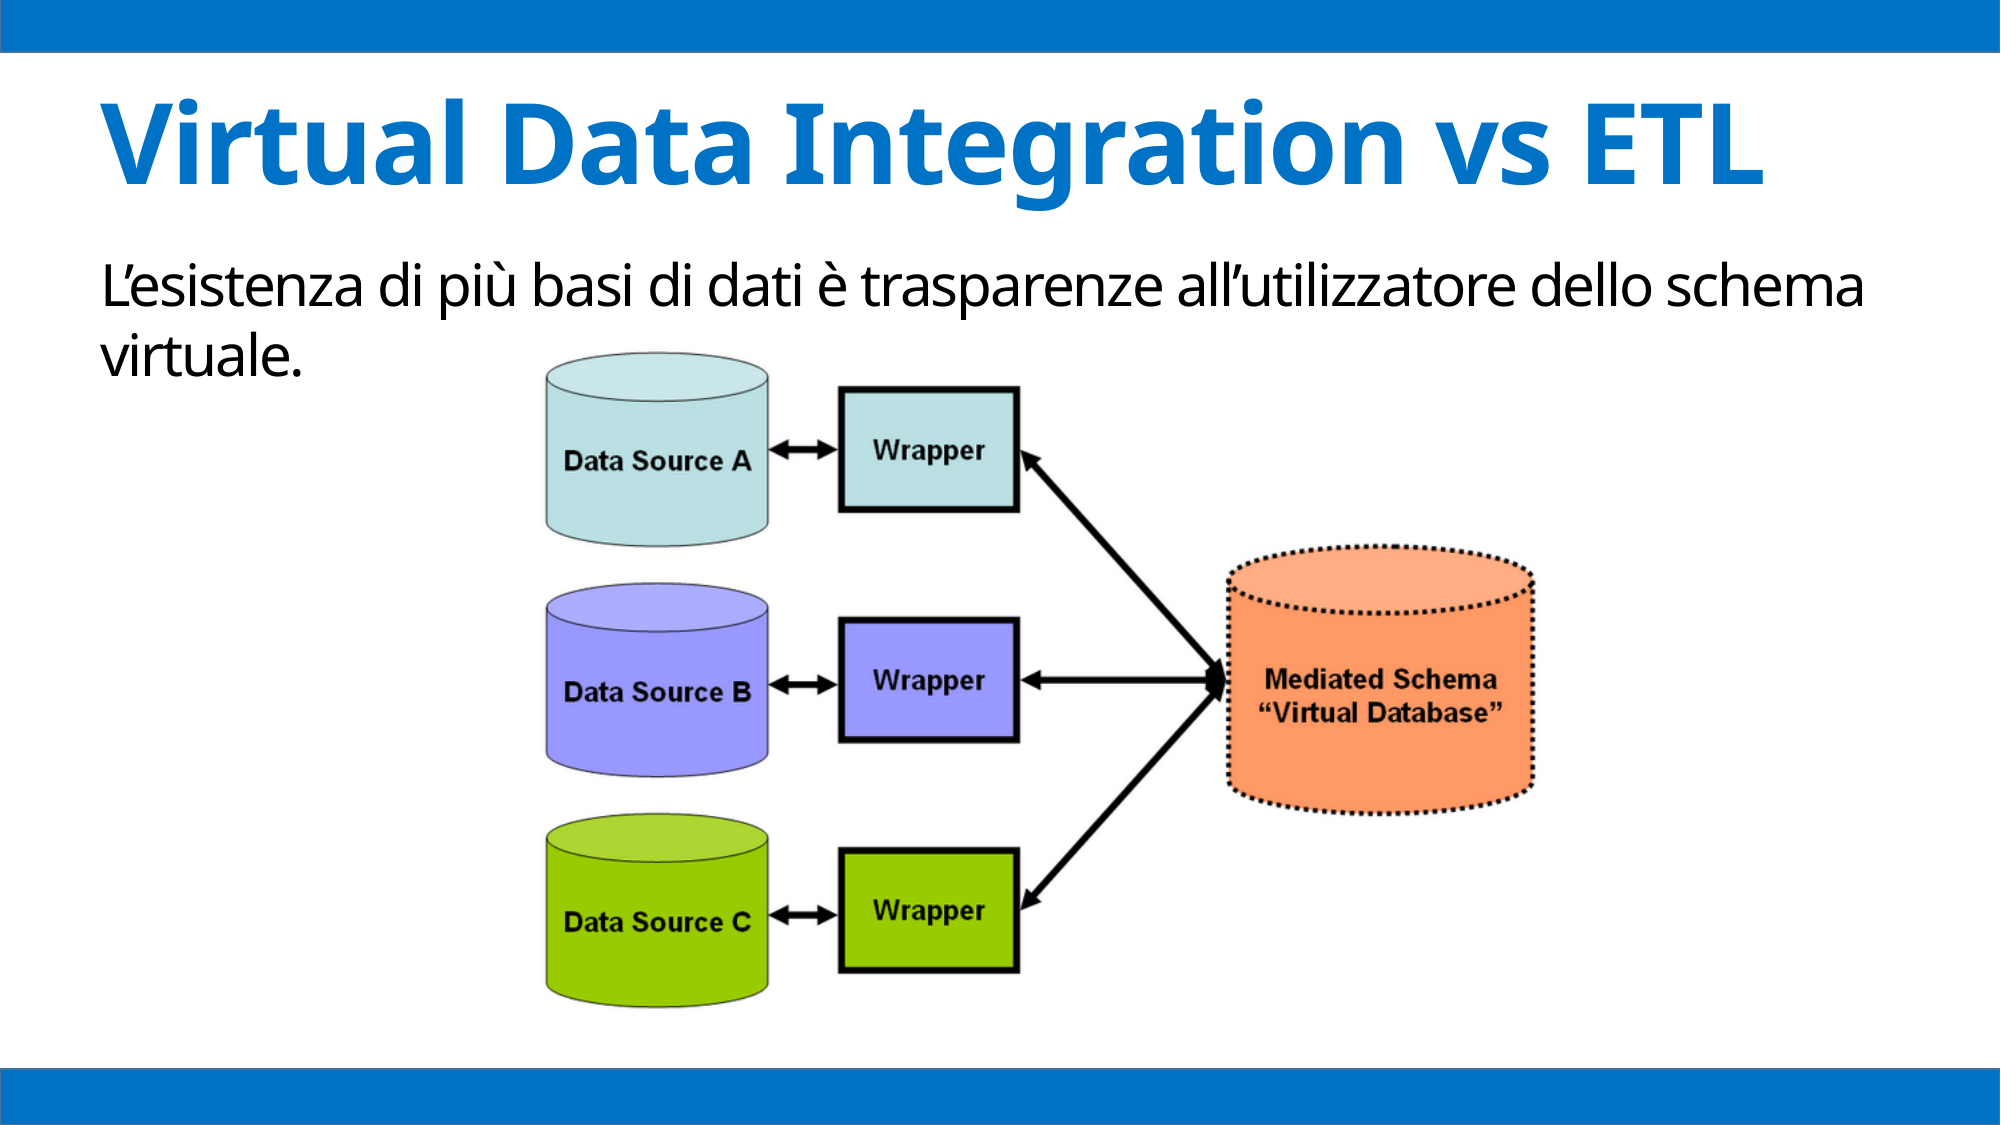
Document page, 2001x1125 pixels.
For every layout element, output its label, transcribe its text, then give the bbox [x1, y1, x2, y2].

text_box [0, 1068, 2000, 1125]
text_box [0, 0, 2000, 53]
text_box Virtual Data Integration vs ETL [85, 79, 1915, 240]
picture [529, 330, 1544, 1022]
text_box L’esistenza di più basi di dati è trasparenze all’utilizzatore dello schema virtuale. [85, 240, 1915, 676]
